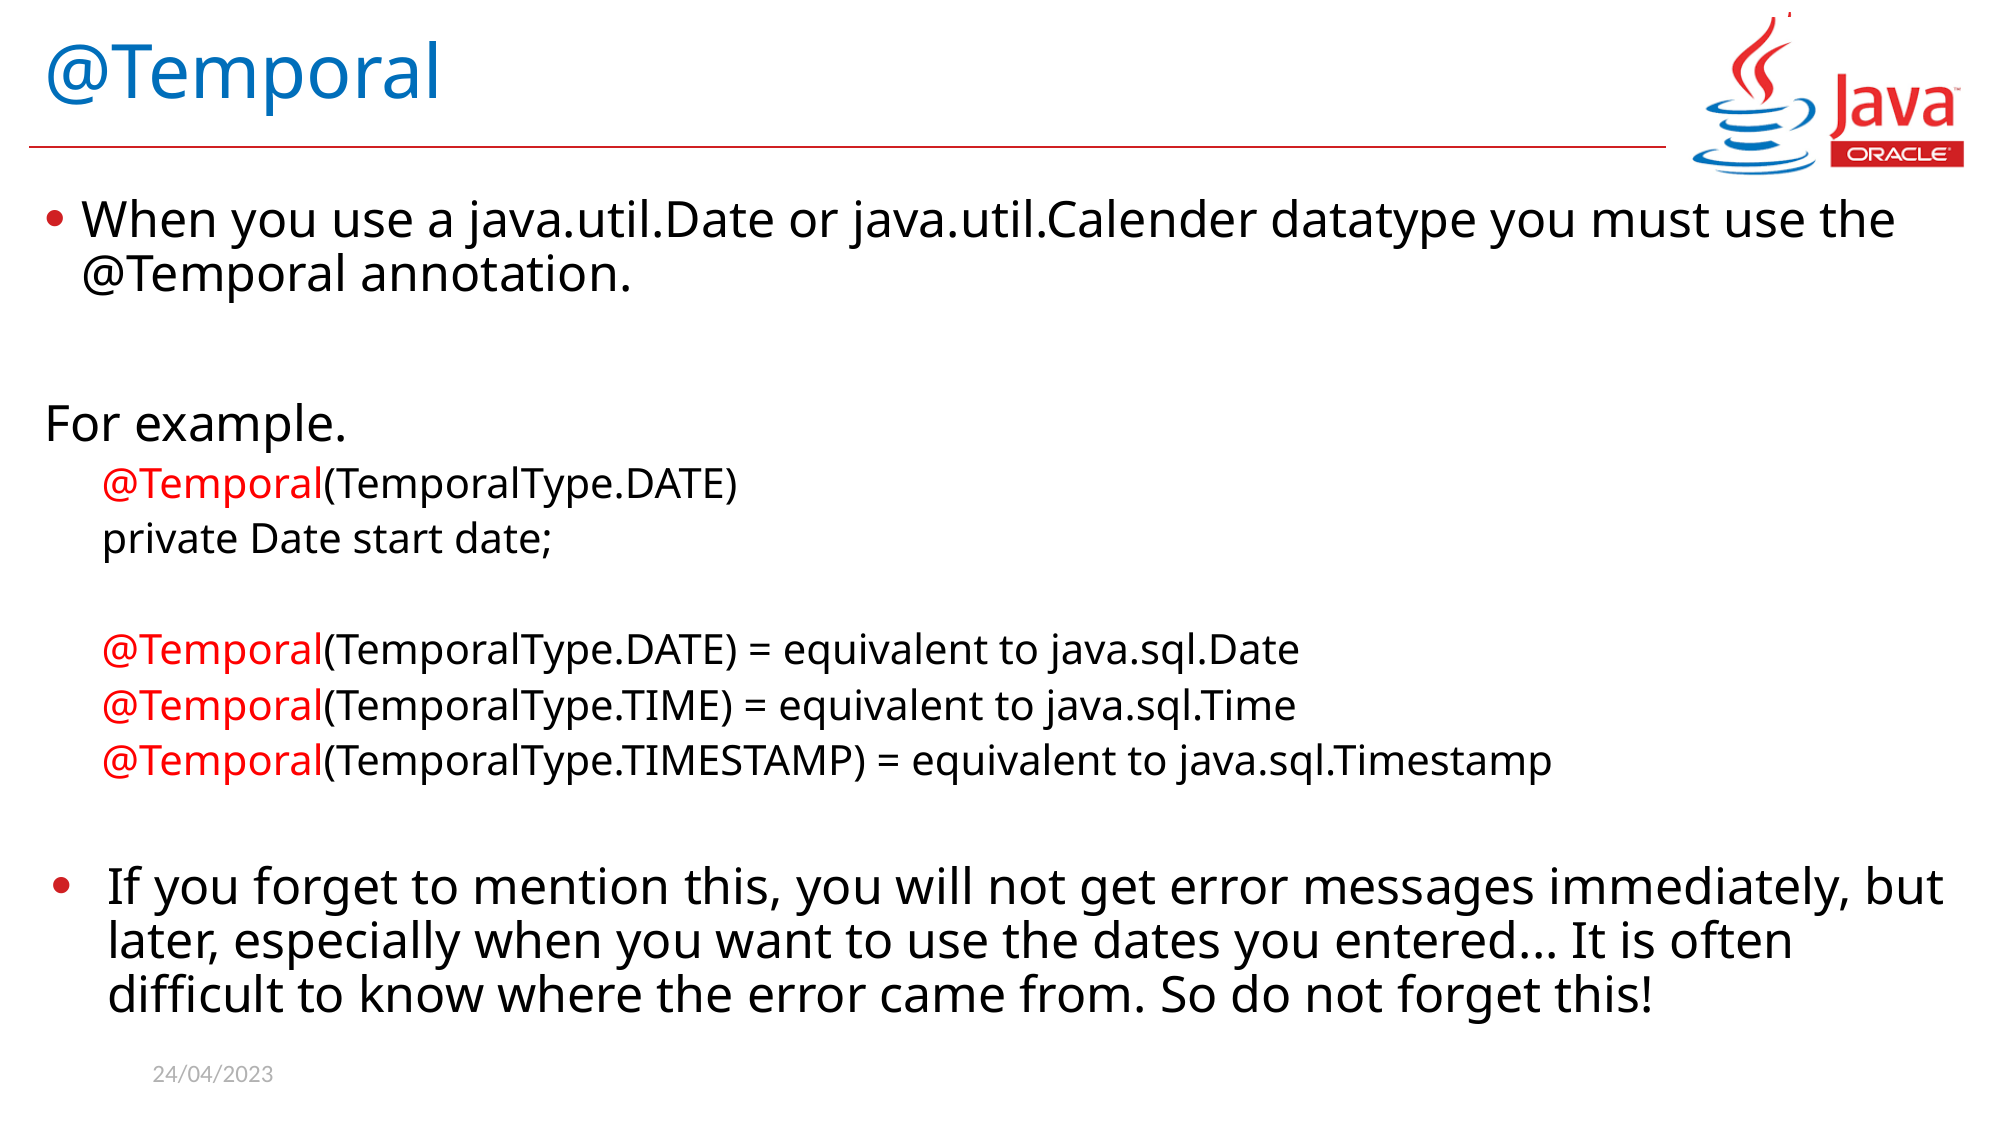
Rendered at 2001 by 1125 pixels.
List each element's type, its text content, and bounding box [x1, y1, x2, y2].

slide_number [137, 1042, 588, 1103]
title @Temporal [29, 26, 1683, 147]
list When you use a java.util.Date or java.util.Calender datatype you must use the @Temporal annotation. For example. @Temporal(TemporalType.DATE) private Date start date; @Temporal(TemporalType.DATE) = equivalent to java.sql.Date @Temporal(TemporalType.TIME) = equivalent to java.sql.Time @Temporal(TemporalType.TIMESTAMP) = equivalent to java.sql.Timestamp If you forget to mention this, you will not get error messages immediately, but later, especially when you want to use the dates you entered... It is often difficult to know where the error came from. So do not forget this! [29, 186, 1972, 1033]
picture [1665, 12, 1994, 184]
